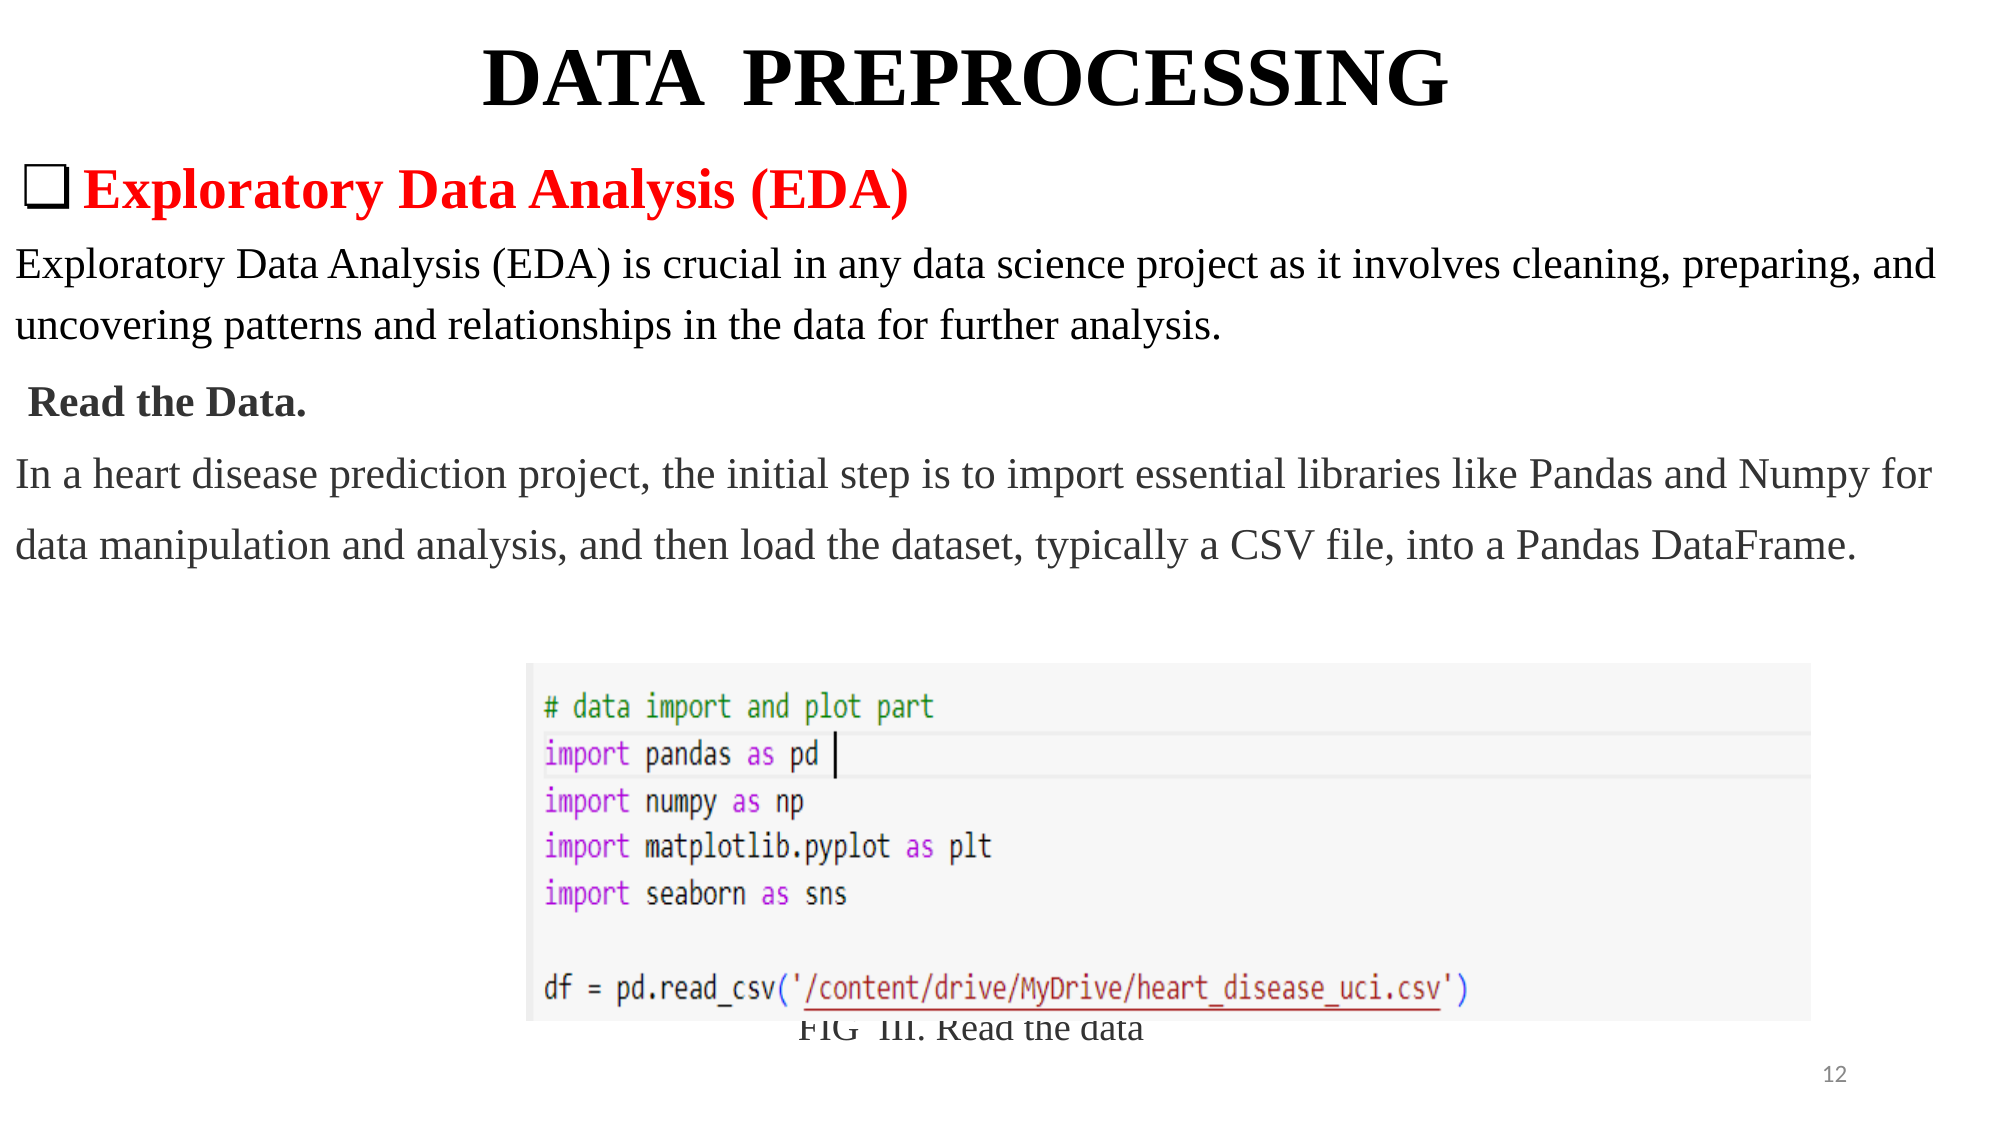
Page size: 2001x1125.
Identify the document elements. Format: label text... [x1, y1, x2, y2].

list Exploratory Data Analysis (EDA) Exploratory Data Analysis (EDA) is crucial in any data science project as it involves cleaning, preparing, and uncovering patterns and relationships in the data for further analysis. Read the Data. In a heart disease prediction project, the initial step is to import essential libraries like Pandas and Numpy for data manipulation and analysis, and then load the dataset, typically a CSV file, into a Pandas DataFrame. FIG III. Read the data [0, 151, 2000, 1125]
slide_number ‹#› [1412, 1042, 1863, 1103]
picture [526, 662, 1811, 1021]
title DATA PREPROCESSING [52, 29, 1949, 128]
